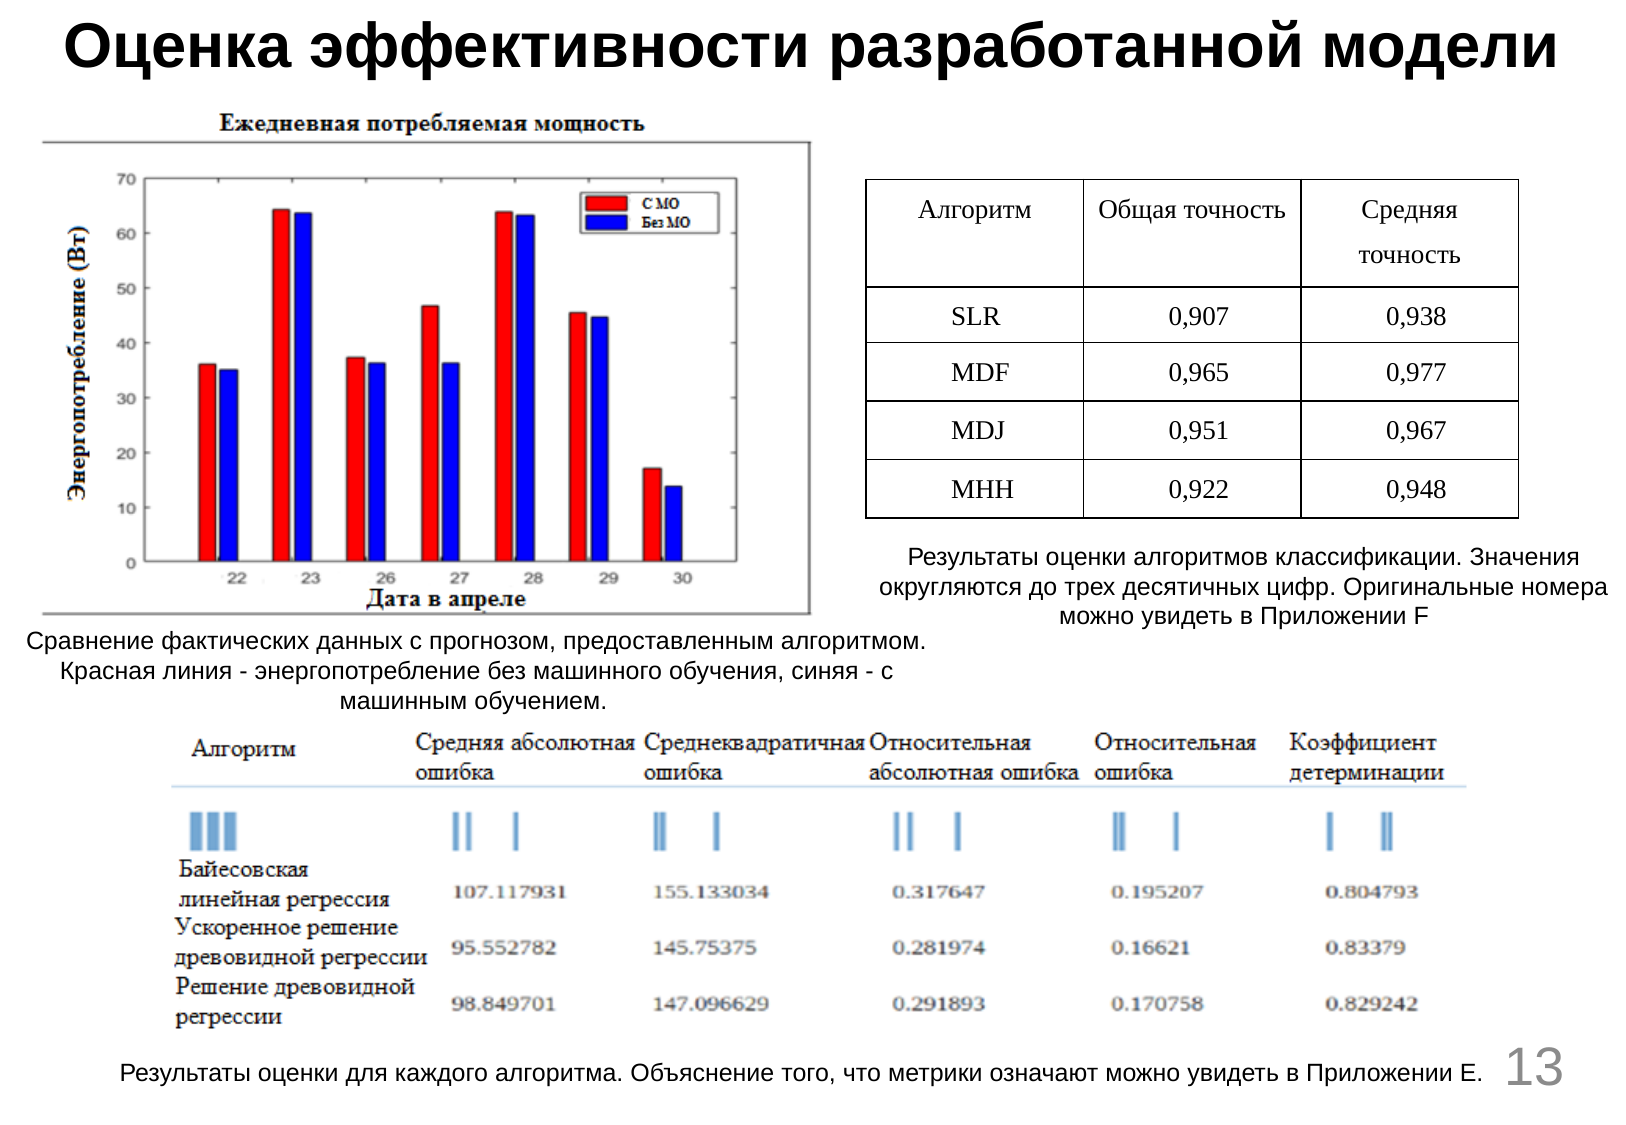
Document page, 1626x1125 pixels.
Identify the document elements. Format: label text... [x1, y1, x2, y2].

table_header Общая точность [1084, 180, 1300, 286]
text_box Сравнение фактических данных с прогнозом, предоставленным алгоритмом. Красная линия - энергопотребление без машинного обучения, синяя - с машинным обучением. [0, 617, 955, 722]
title Оценка эффективности разработанной модели [0, 0, 1625, 171]
text_box Результаты оценки алгоритмов классификации. Значения округляются до трех десятичных цифр. Оригинальные номера можно увидеть в Приложении F [863, 532, 1625, 638]
table_cell 0,967 [1302, 402, 1518, 459]
table_cell 0,948 [1302, 460, 1518, 517]
table_cell 0,951 [1084, 402, 1300, 459]
table_cell MDJ [867, 402, 1083, 459]
table_cell 0,938 [1302, 288, 1518, 342]
table_cell 0,907 [1084, 288, 1300, 342]
picture [35, 95, 822, 626]
table_header Алгоритм [867, 180, 1083, 286]
text_box Результаты оценки для каждого алгоритма. Объяснение того, что метрики означают можно увидеть в Приложении Е. [84, 1049, 1521, 1094]
table_cell SLR [867, 288, 1083, 342]
table_cell 0,977 [1302, 343, 1518, 400]
table_cell 0,922 [1084, 460, 1300, 517]
slide_number 13 [1214, 1033, 1581, 1094]
picture [170, 722, 1473, 1035]
table_cell МНН [867, 460, 1083, 517]
table_header Средняя точность [1302, 180, 1518, 286]
table_cell MDF [867, 343, 1083, 400]
table_cell 0,965 [1084, 343, 1300, 400]
